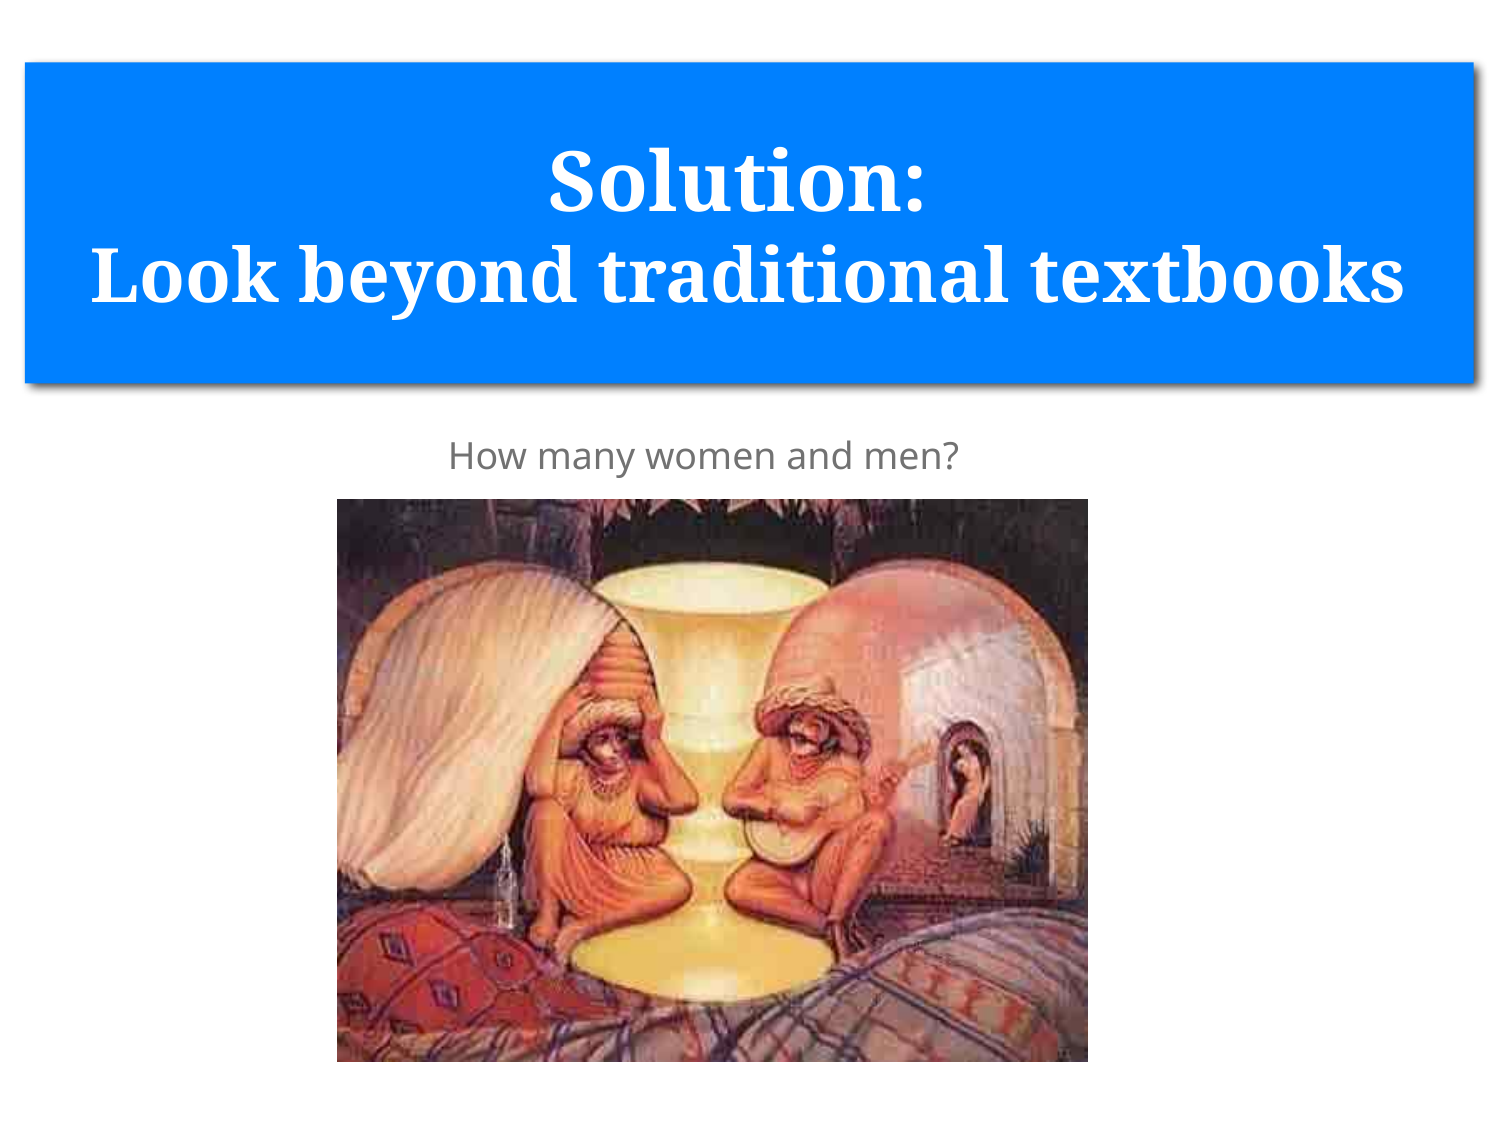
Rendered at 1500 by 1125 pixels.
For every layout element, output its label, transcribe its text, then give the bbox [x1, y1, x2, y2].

title Solution: Look beyond traditional textbooks [24, 61, 1475, 384]
picture [337, 499, 1088, 1062]
text_box How many women and men? [433, 424, 975, 485]
